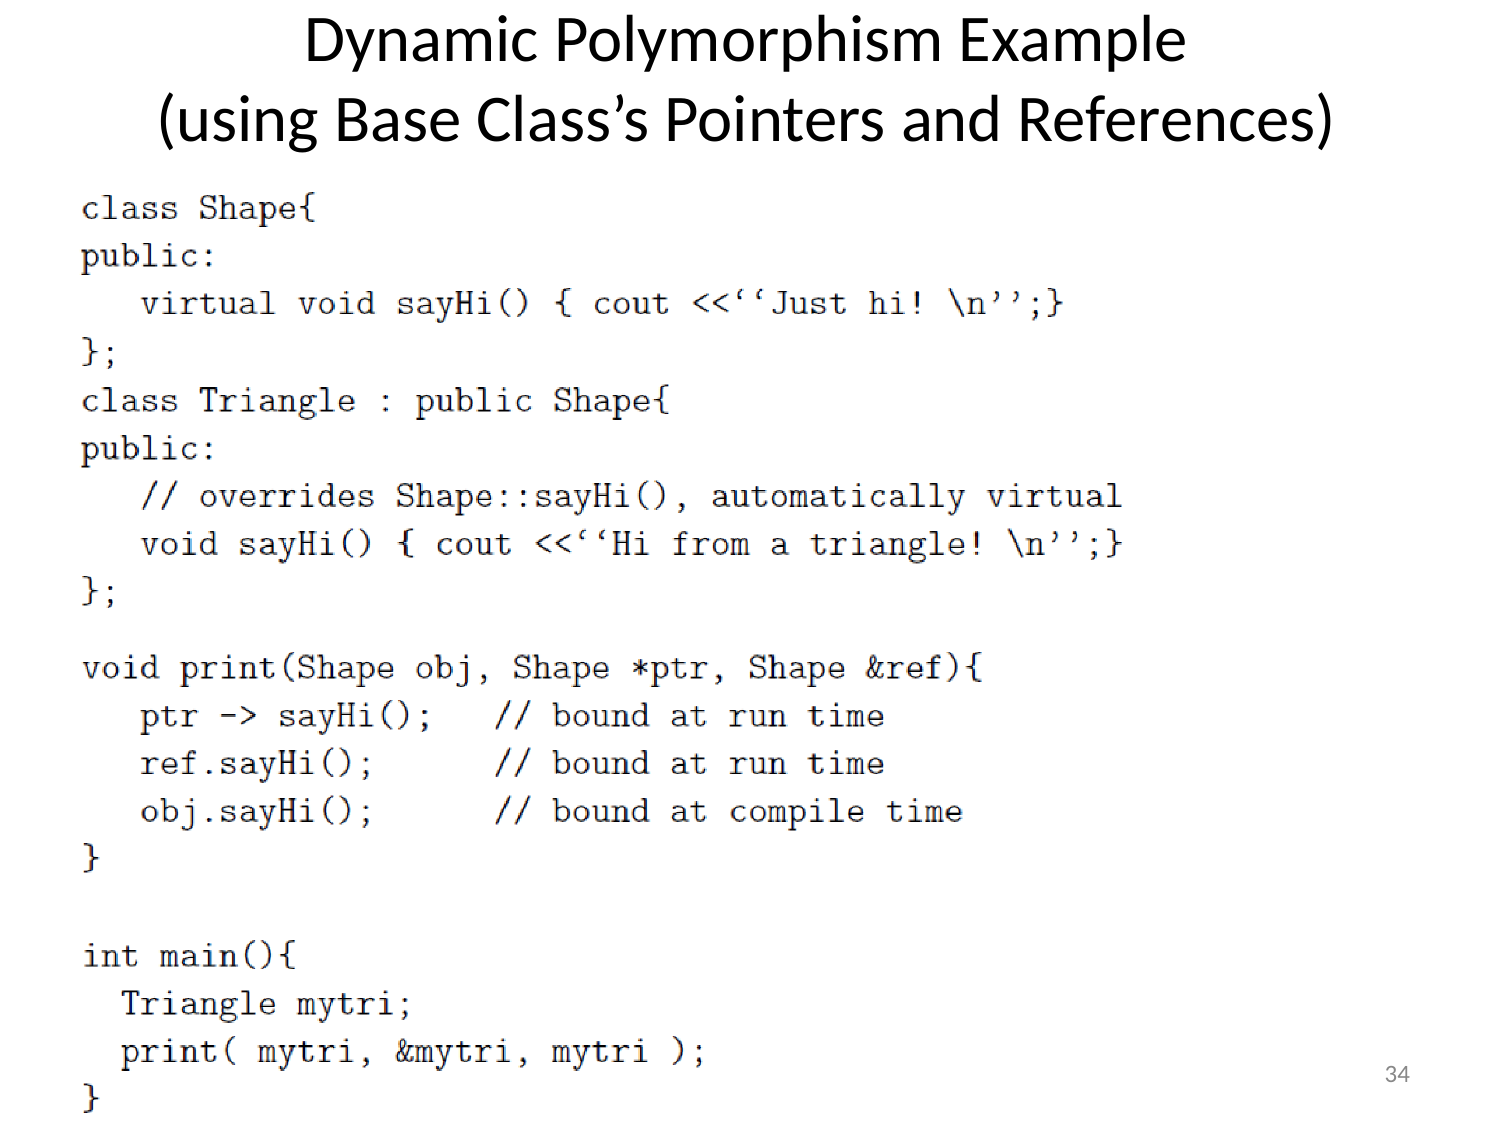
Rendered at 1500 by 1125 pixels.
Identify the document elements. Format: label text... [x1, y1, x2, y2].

picture [75, 188, 1126, 622]
slide_number 34 [1074, 1042, 1425, 1103]
title Dynamic Polymorphism Example (using Base Class’s Pointers and References) [0, 0, 1497, 150]
picture [70, 649, 994, 1125]
